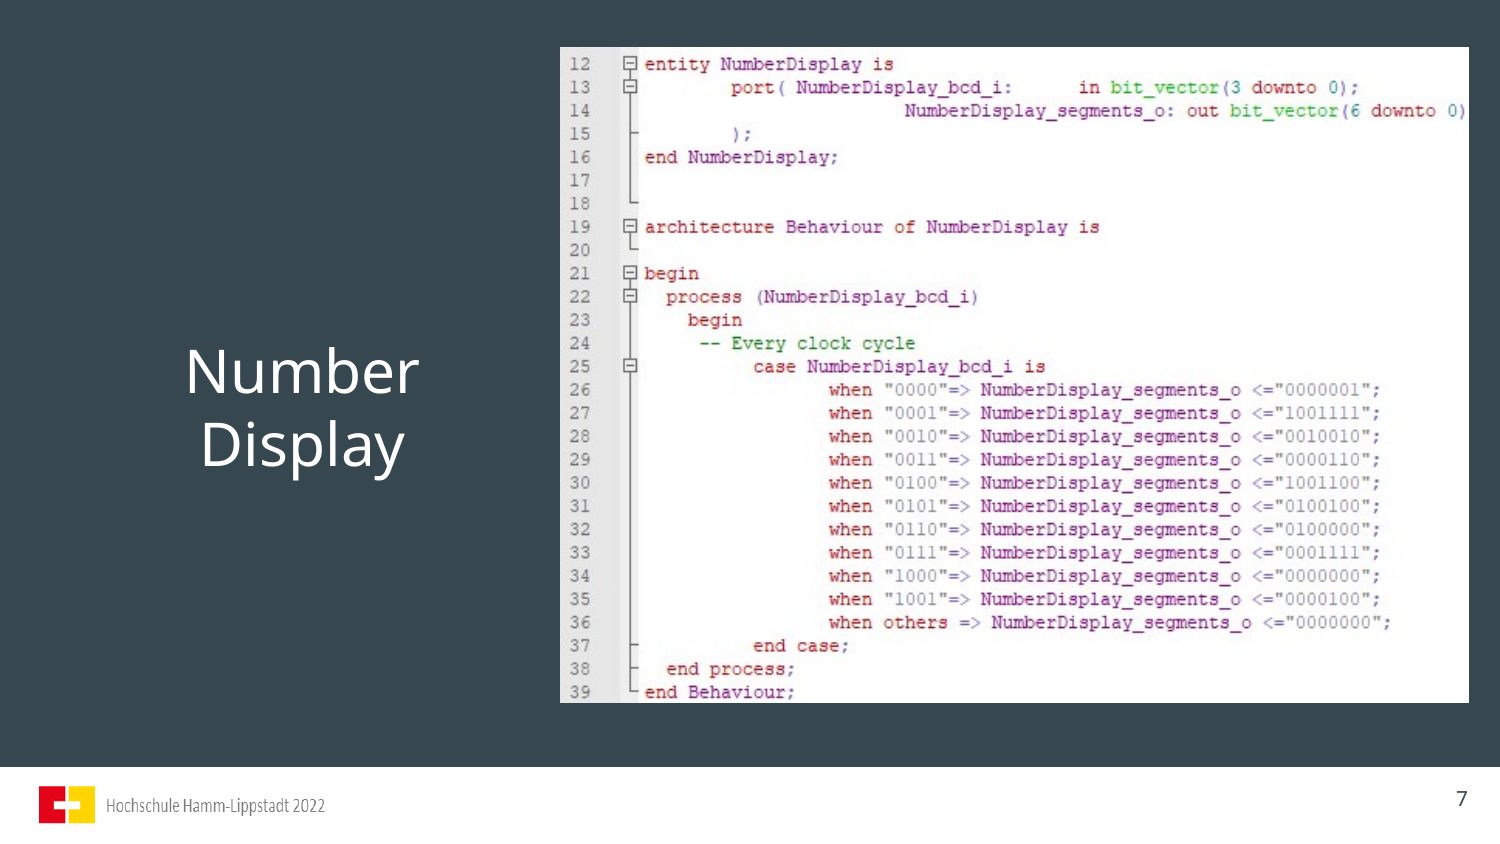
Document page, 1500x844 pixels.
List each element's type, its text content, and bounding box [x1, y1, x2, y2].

picture [0, 767, 1500, 844]
text_box Number Display [64, 318, 542, 494]
picture [560, 47, 1470, 703]
